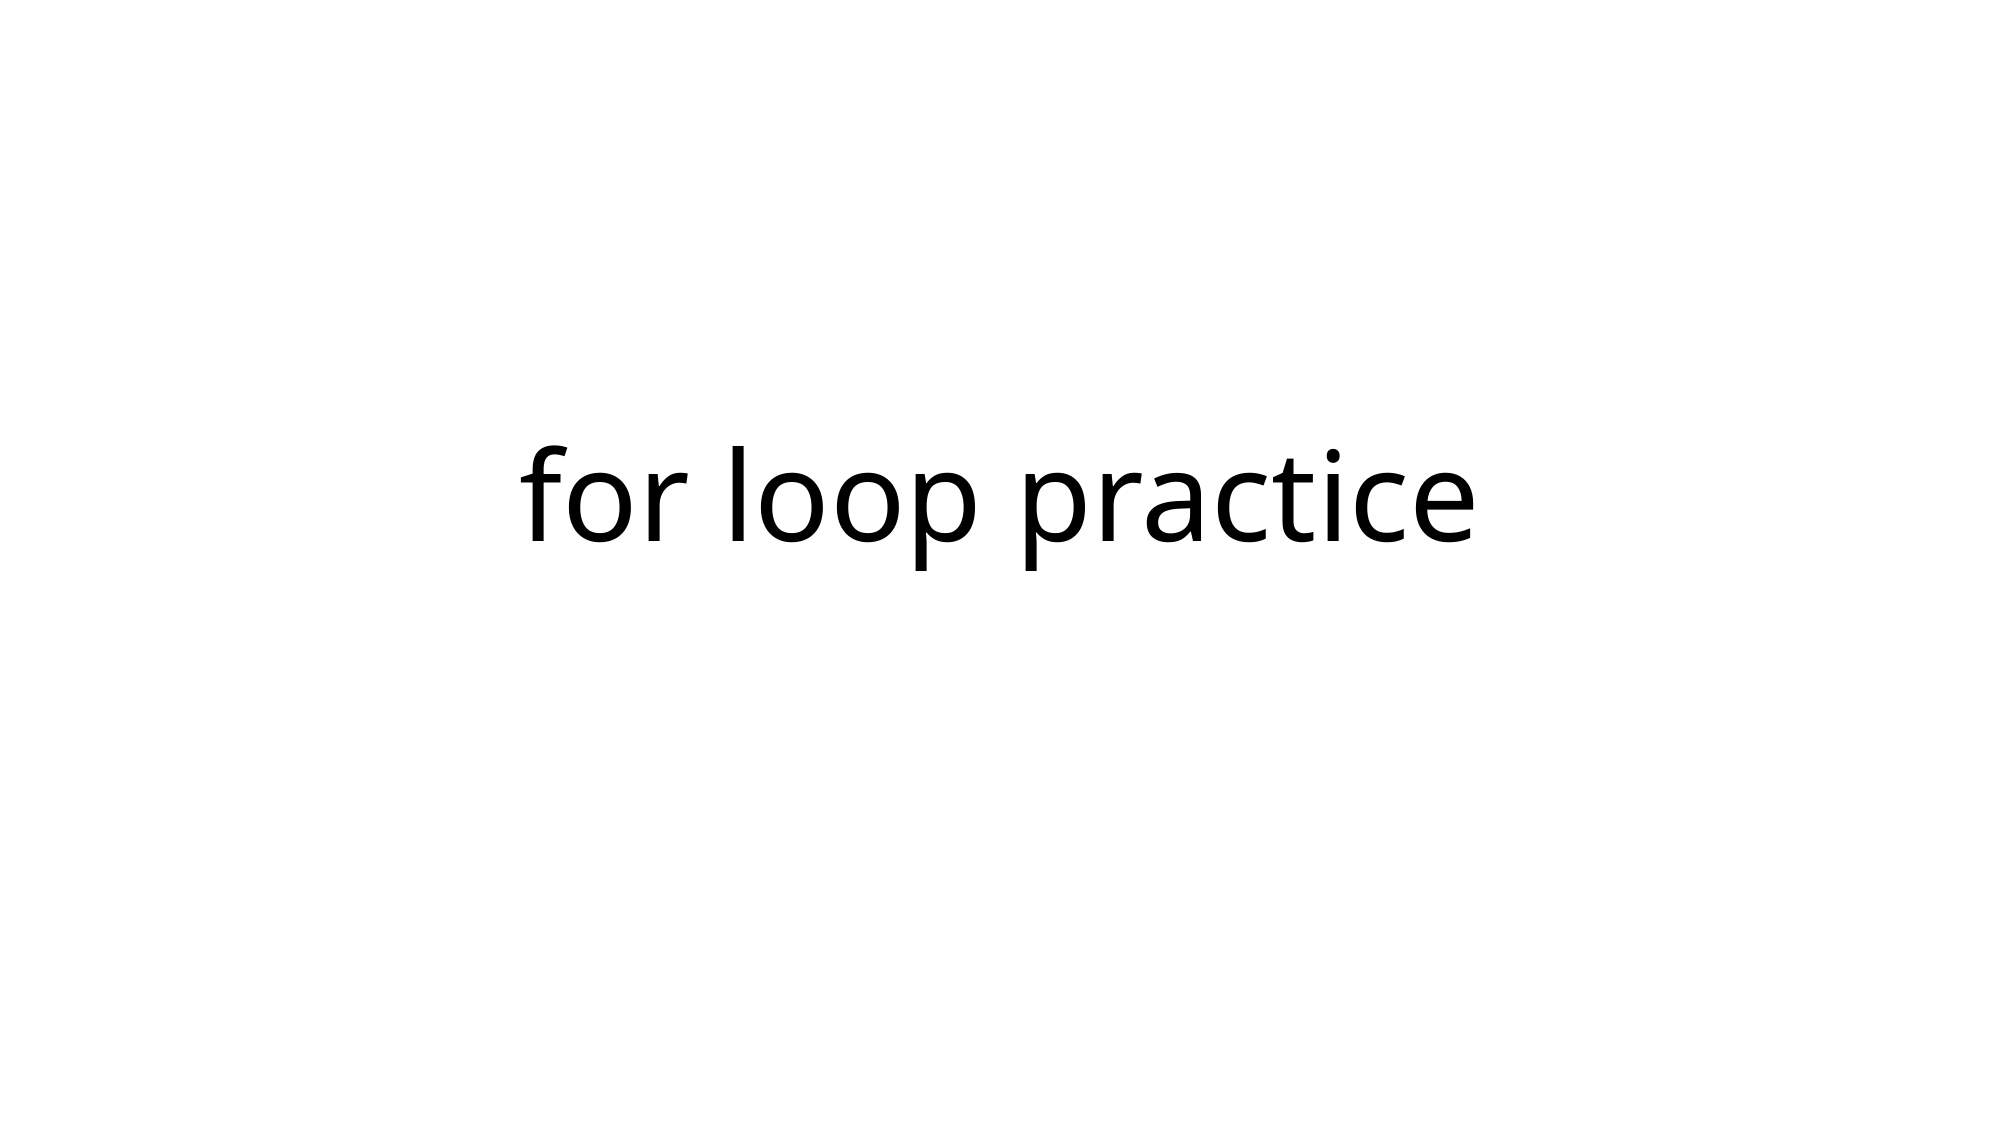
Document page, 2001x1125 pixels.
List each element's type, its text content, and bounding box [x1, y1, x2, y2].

title for loop practice [249, 184, 1750, 576]
